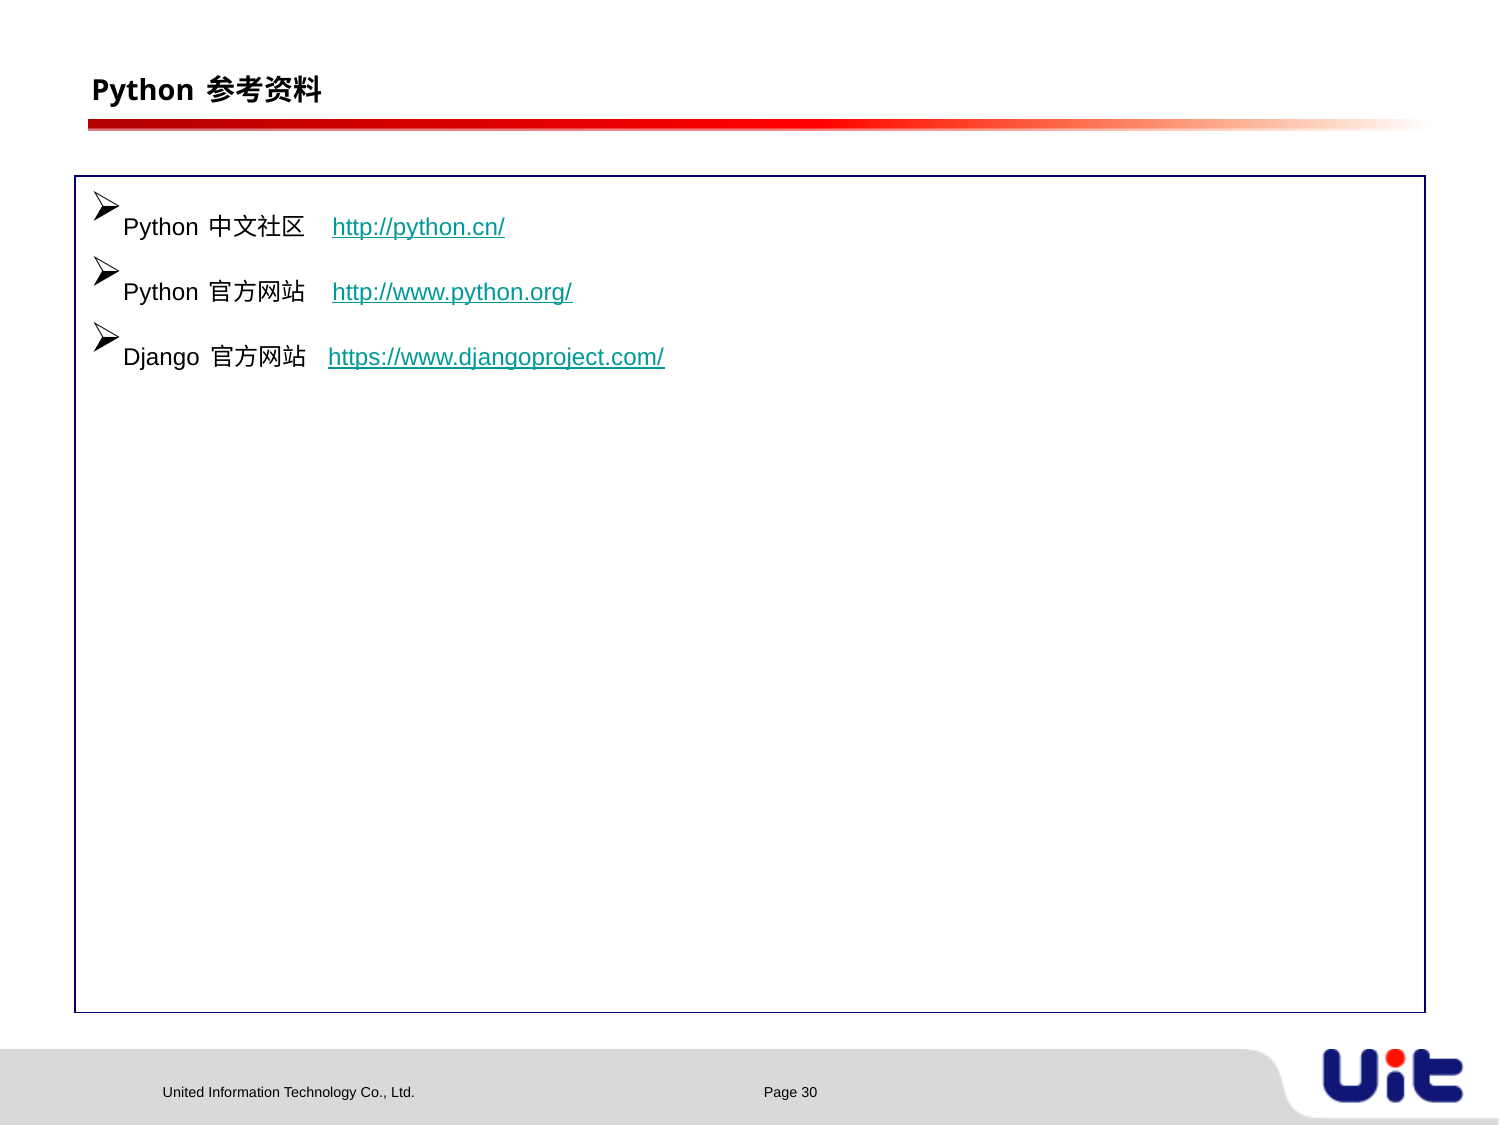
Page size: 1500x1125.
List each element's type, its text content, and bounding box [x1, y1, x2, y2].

slide_number Page 30 [619, 1058, 833, 1125]
text_box Python中文社区 http://python.cn/ Python官方网站 http://www.python.org/ Django官方网站 https://www.djangoproject.com/ [74, 175, 1425, 1013]
picture [88, 119, 1436, 131]
picture [0, 1049, 1500, 1125]
text_box Python参考资料 [76, 30, 1196, 114]
